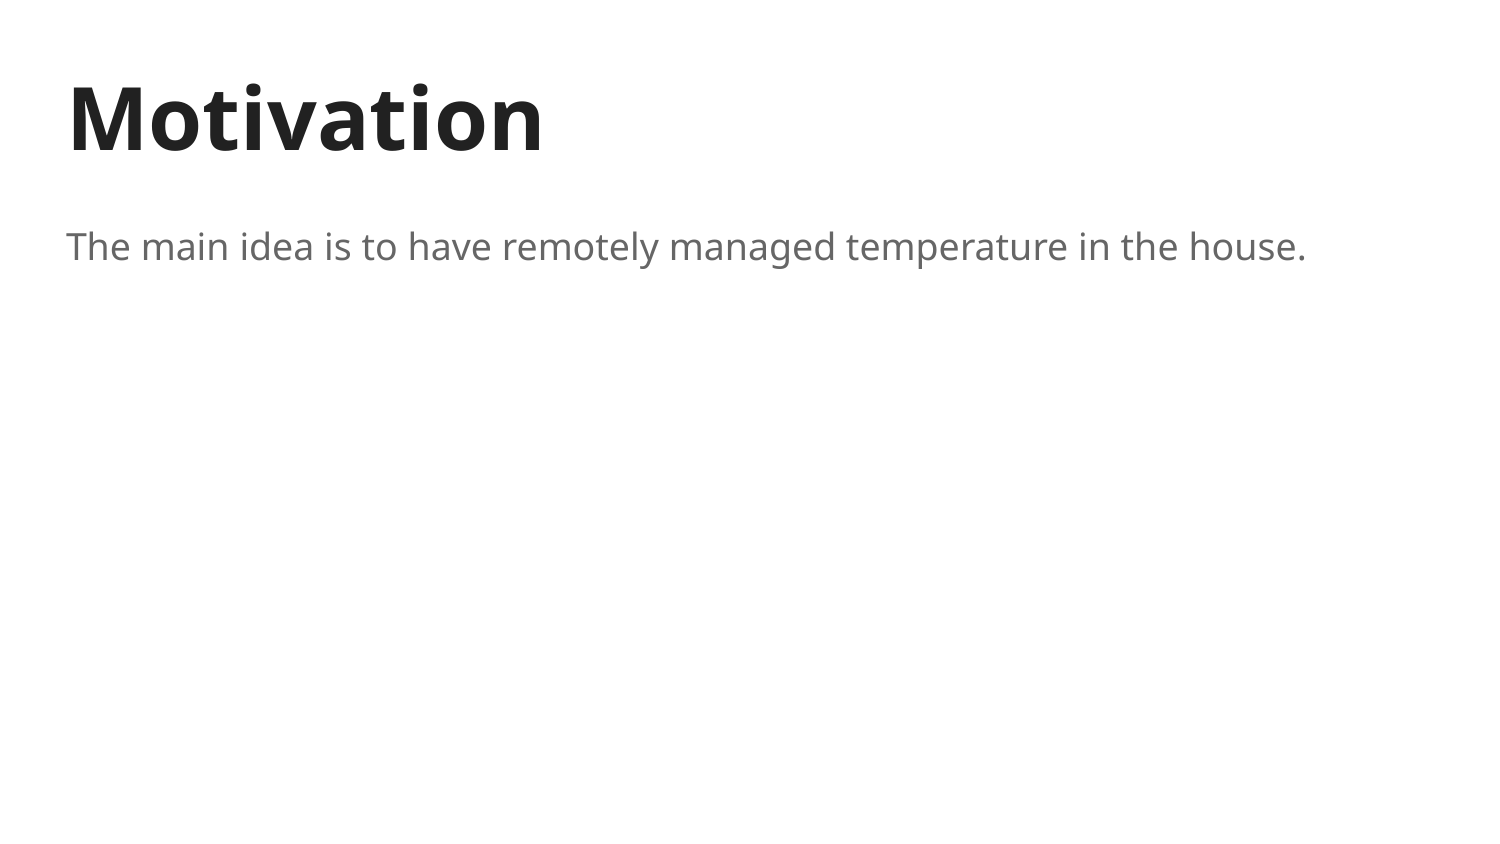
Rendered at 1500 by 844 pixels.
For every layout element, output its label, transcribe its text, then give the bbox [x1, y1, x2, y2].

list The main idea is to have remotely managed temperature in the house. [51, 201, 1449, 750]
title Motivation [51, 48, 1449, 180]
